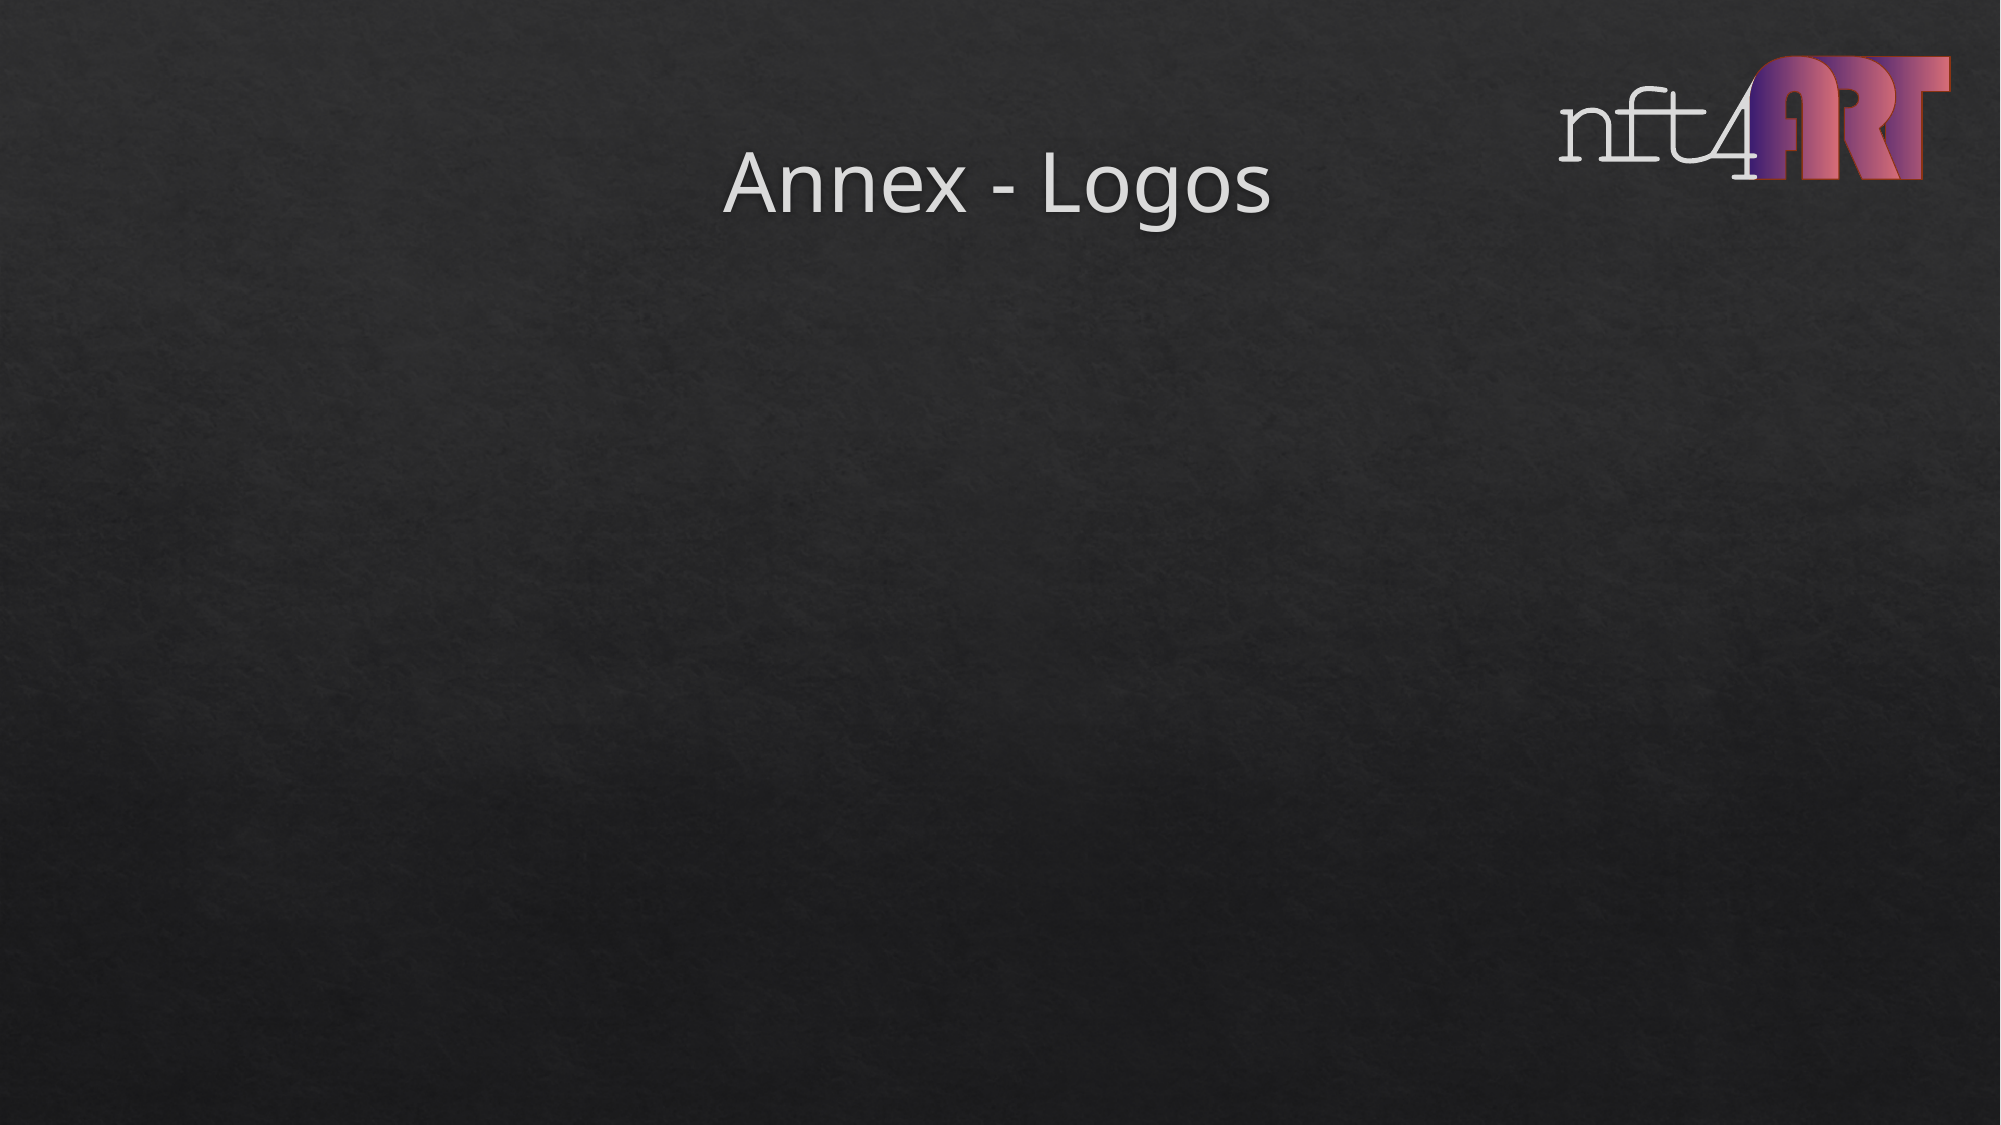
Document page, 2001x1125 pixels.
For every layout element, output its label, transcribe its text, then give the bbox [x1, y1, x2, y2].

title Annex - Logos [149, 99, 1849, 260]
